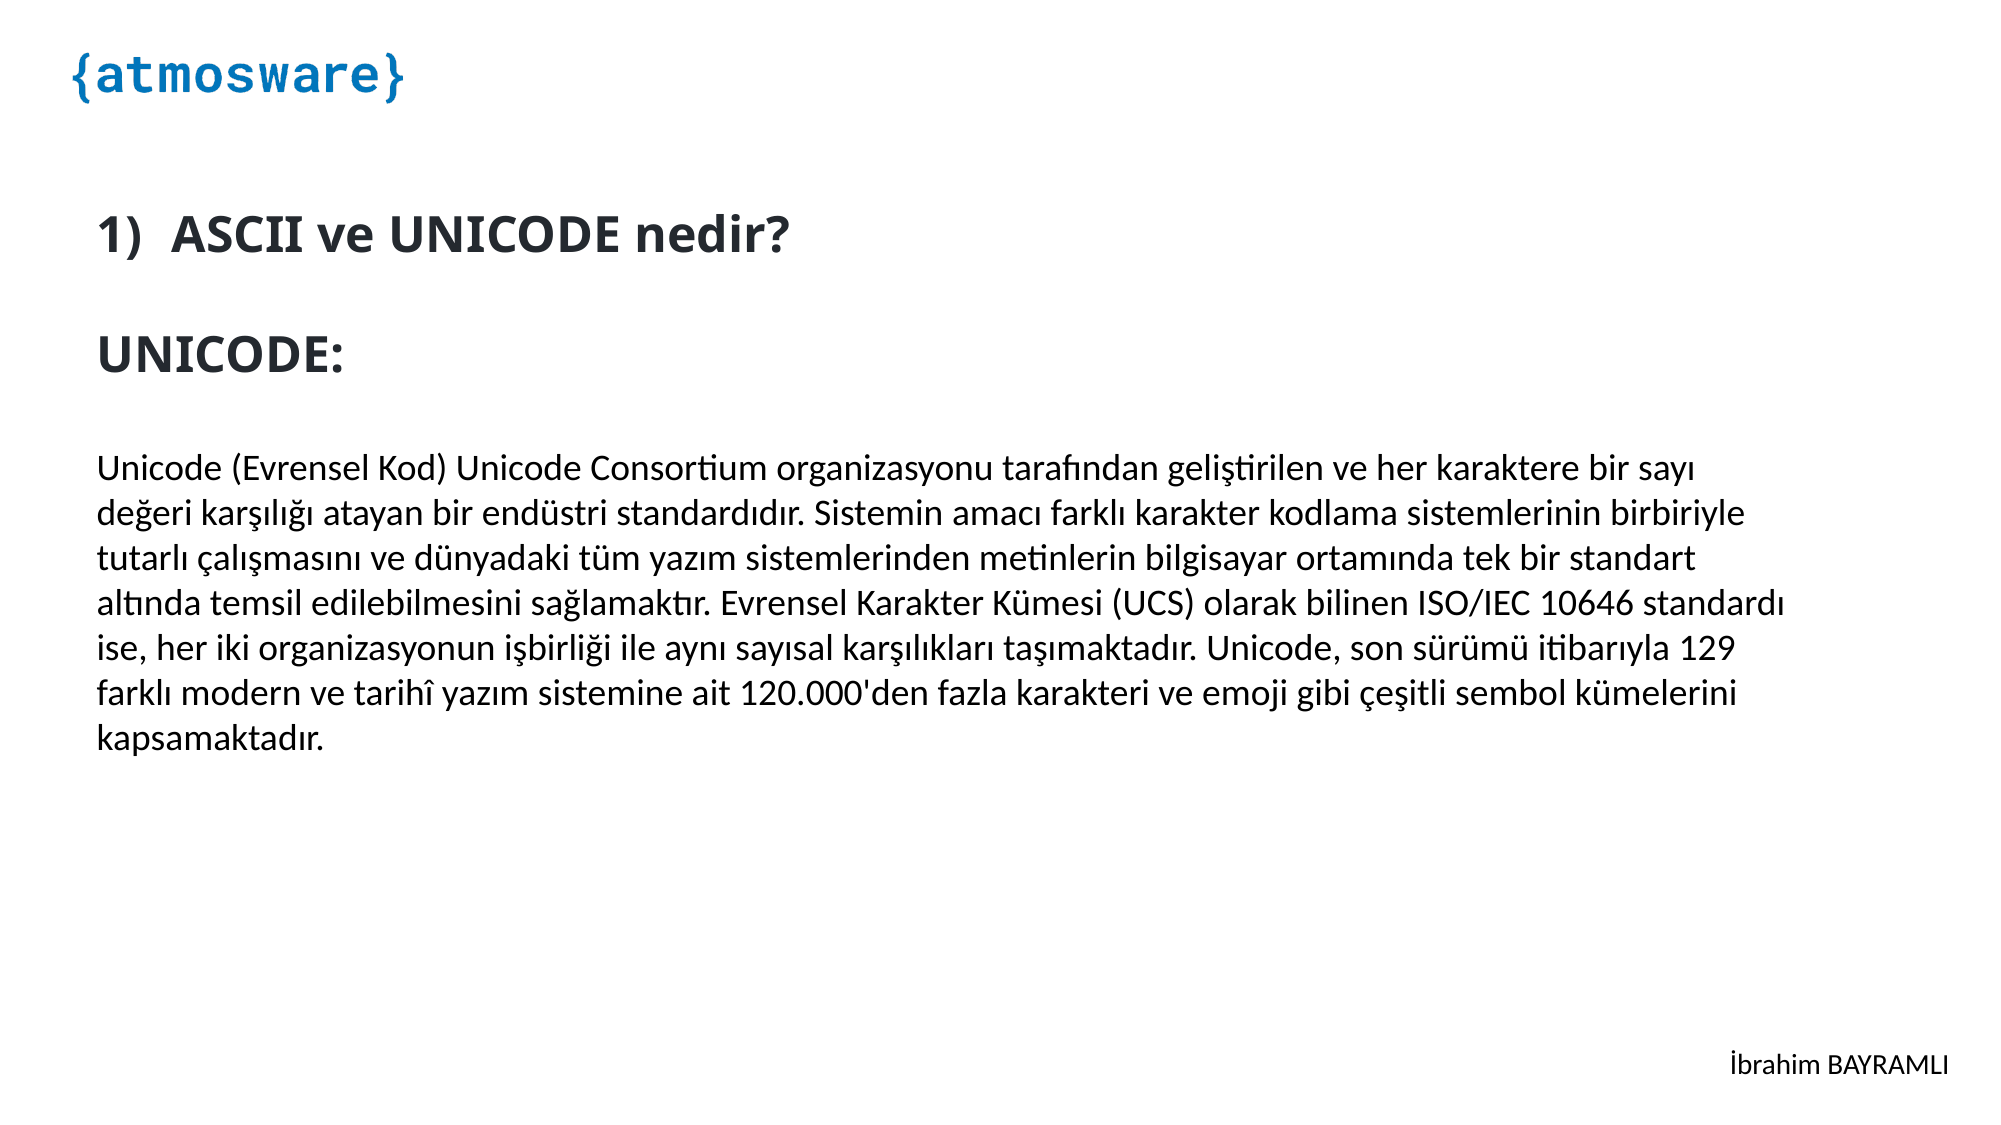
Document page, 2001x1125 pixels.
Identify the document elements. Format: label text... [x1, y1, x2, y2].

text_box ASCII ve UNICODE nedir? UNICODE: Unicode (Evrensel Kod) Unicode Consortium organizasyonu tarafından geliştirilen ve her karaktere bir sayı değeri karşılığı atayan bir endüstri standardıdır. Sistemin amacı farklı karakter kodlama sistemlerinin birbiriyle tutarlı çalışmasını ve dünyadaki tüm yazım sistemlerinden metinlerin bilgisayar ortamında tek bir standart altında temsil edilebilmesini sağlamaktır. Evrensel Karakter Kümesi (UCS) olarak bilinen ISO/IEC 10646 standardı ise, her iki organizasyonun işbirliği ile aynı sayısal karşılıkları taşımaktadır. Unicode, son sürümü itibarıyla 129 farklı modern ve tarihî yazım sistemine ait 120.000'den fazla karakteri ve emoji gibi çeşitli sembol kümelerini kapsamaktadır. [81, 195, 1805, 766]
picture [47, 28, 428, 128]
text_box İbrahim BAYRAMLI [1714, 1037, 1974, 1088]
